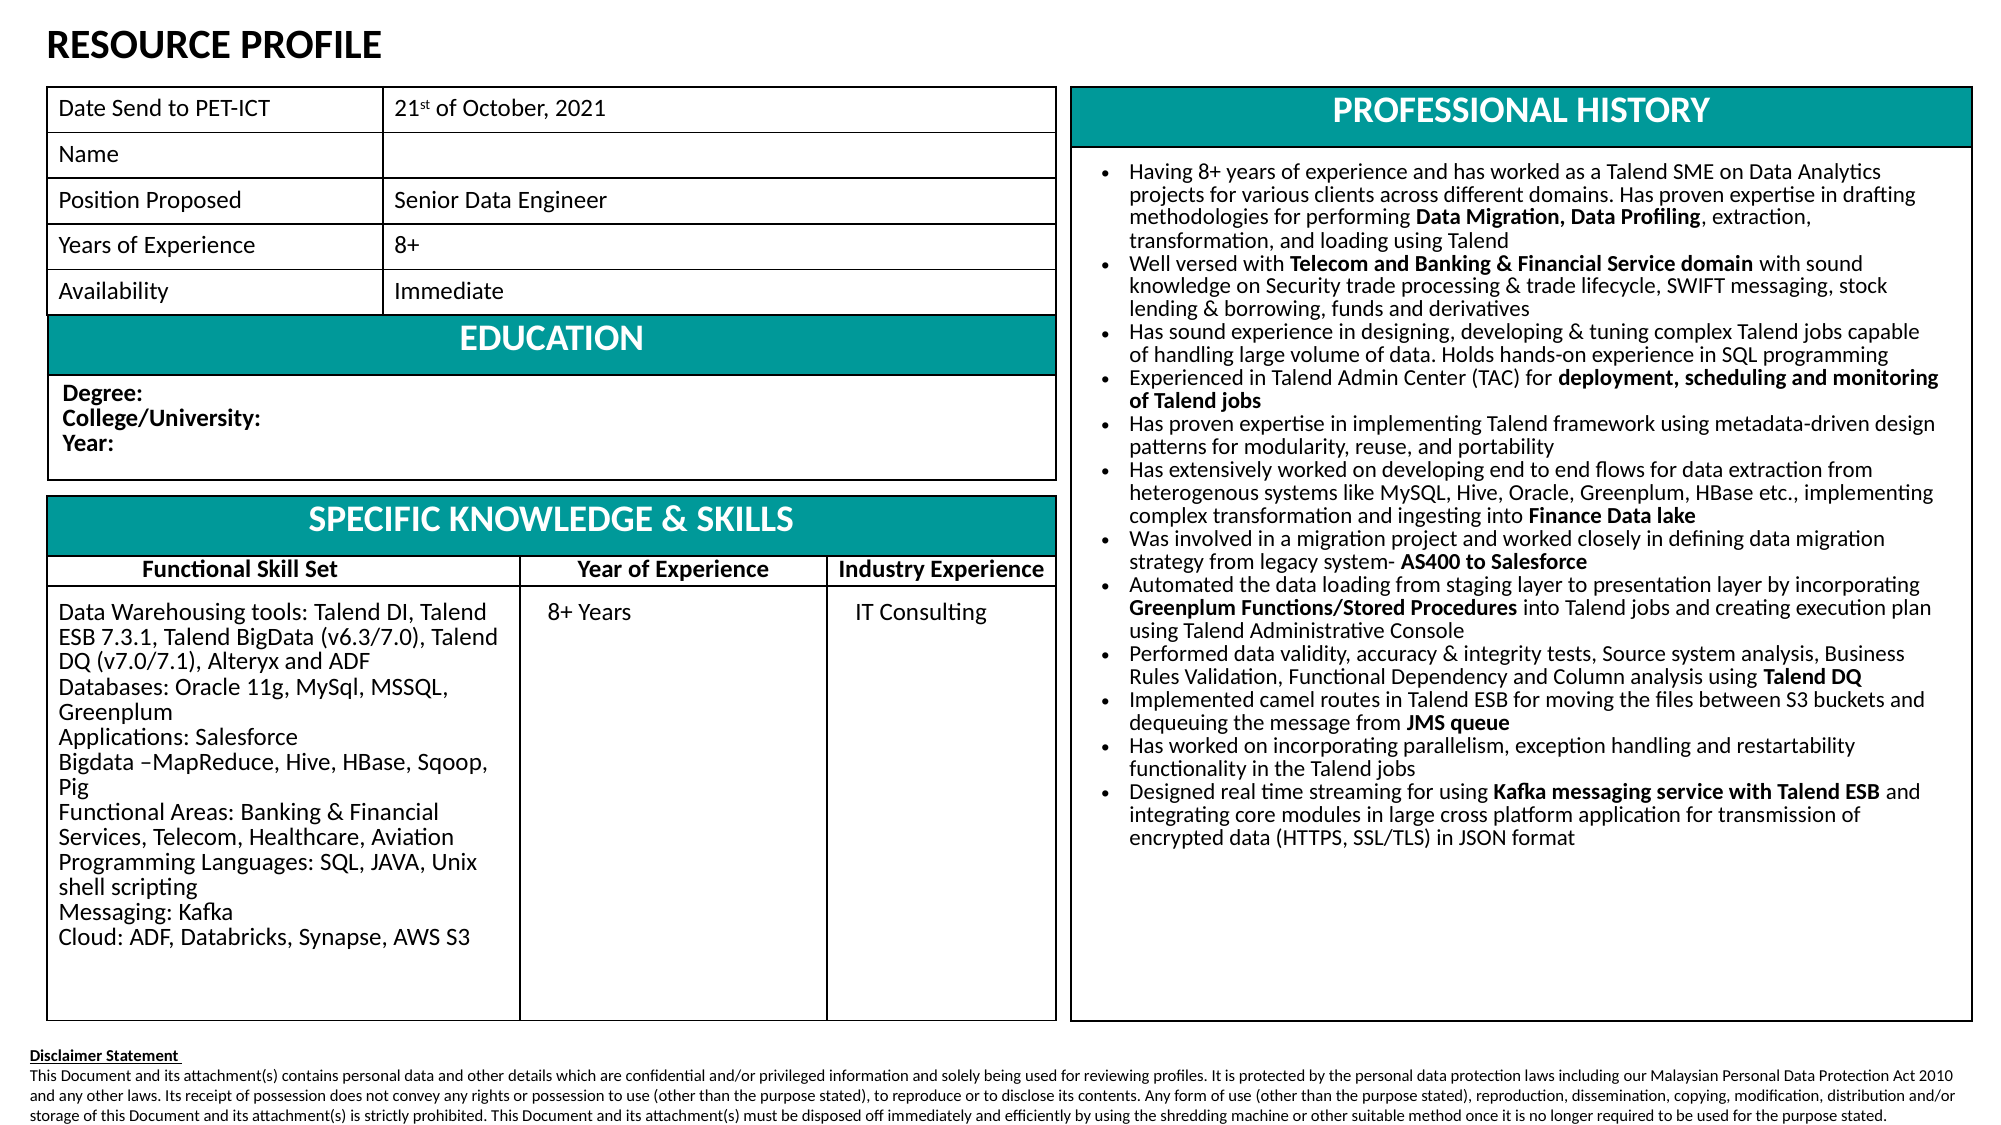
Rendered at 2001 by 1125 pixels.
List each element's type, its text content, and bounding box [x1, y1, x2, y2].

table_cell Years of Experience [48, 225, 382, 269]
table_header Date Send to PET-ICT [48, 88, 382, 132]
table_cell Immediate [384, 270, 1055, 314]
table_cell Availability [48, 270, 382, 314]
table_cell Degree: College/University: Year: [49, 376, 1055, 479]
table_cell 8+ [384, 225, 1055, 269]
table_cell Year of Experience [521, 557, 826, 585]
table_header 21st of October, 2021 [384, 88, 1055, 132]
table_cell Functional Skill Set [48, 557, 519, 585]
table_cell Position Proposed [48, 179, 382, 223]
table_cell Name [48, 133, 382, 177]
text_box RESOURCE PROFILE [31, 9, 526, 74]
text_box Disclaimer Statement This Document and its attachment(s) contains personal data and other details which are confidential and/or privileged information and solely being used for reviewing profiles. It is protected by the personal data protection laws including our Malaysian Personal Data Protection Act 2010 and any other laws. Its receipt of possession does not convey any rights or possession to use (other than the purpose stated), to reproduce or to disclose its contents. Any form of use (other than the purpose stated), reproduction, dissemination, copying, modification, distribution and/or storage of this Document and its attachment(s) is strictly prohibited. This Document and its attachment(s) must be disposed off immediately and efficiently by using the shredding machine or other suitable method once it is no longer required to be used for the purpose stated. [15, 1037, 1988, 1125]
table_header SPECIFIC KNOWLEDGE & SKILLS [48, 497, 1055, 555]
table_cell Industry Experience [828, 557, 1055, 585]
table_cell 8+ Years [521, 587, 826, 1020]
table_header EDUCATION [49, 316, 1055, 374]
table_cell [384, 133, 1055, 177]
table_cell Having 8+ years of experience and has worked as a Talend SME on Data Analytics projects for various clients across different domains. Has proven expertise in drafting methodologies for performing Data Migration, Data Profiling, extraction, transformation, and loading using Talend Well versed with Telecom and Banking & Financial Service domain with sound knowledge on Security trade processing & trade lifecycle, SWIFT messaging, stock lending & borrowing, funds and derivatives Has sound experience in designing, developing & tuning complex Talend jobs capable of handling large volume of data. Holds hands-on experience in SQL programming Experienced in Talend Admin Center (TAC) for deployment, scheduling and monitoring of Talend jobs Has proven expertise in implementing Talend framework using metadata-driven design patterns for modularity, reuse, and portability Has extensively worked on developing end to end flows for data extraction from heterogenous systems like MySQL, Hive, Oracle, Greenplum, HBase etc., implementing complex transformation and ingesting into Finance Data lake Was involved in a migration project and worked closely in defining data migration strategy from legacy system- AS400 to Salesforce Automated the data loading from staging layer to presentation layer by incorporating Greenplum Functions/Stored Procedures into Talend jobs and creating execution plan using Talend Administrative Console Performed data validity, accuracy & integrity tests, Source system analysis, Business Rules Validation, Functional Dependency and Column analysis using Talend DQ Implemented camel routes in Talend ESB for moving the files between S3 buckets and dequeuing the message from JMS queue Has worked on incorporating parallelism, exception handling and restartability functionality in the Talend jobs Designed real time streaming for using Kafka messaging service with Talend ESB and integrating core modules in large cross platform application for transmission of encrypted data (HTTPS, SSL/TLS) in JSON format [1072, 148, 1971, 1020]
table_cell IT Consulting [828, 587, 1055, 1020]
table_cell Senior Data Engineer [384, 179, 1055, 223]
table_cell Data Warehousing tools: Talend DI, Talend ESB 7.3.1, Talend BigData (v6.3/7.0), Talend DQ (v7.0/7.1), Alteryx and ADF Databases: Oracle 11g, MySql, MSSQL, Greenplum Applications: Salesforce Bigdata –MapReduce, Hive, HBase, Sqoop, Pig Functional Areas: Banking & Financial Services, Telecom, Healthcare, Aviation Programming Languages: SQL, JAVA, Unix shell scripting Messaging: Kafka Cloud: ADF, Databricks, Synapse, AWS S3 [48, 587, 519, 1020]
table_header PROFESSIONAL HISTORY [1072, 88, 1971, 146]
